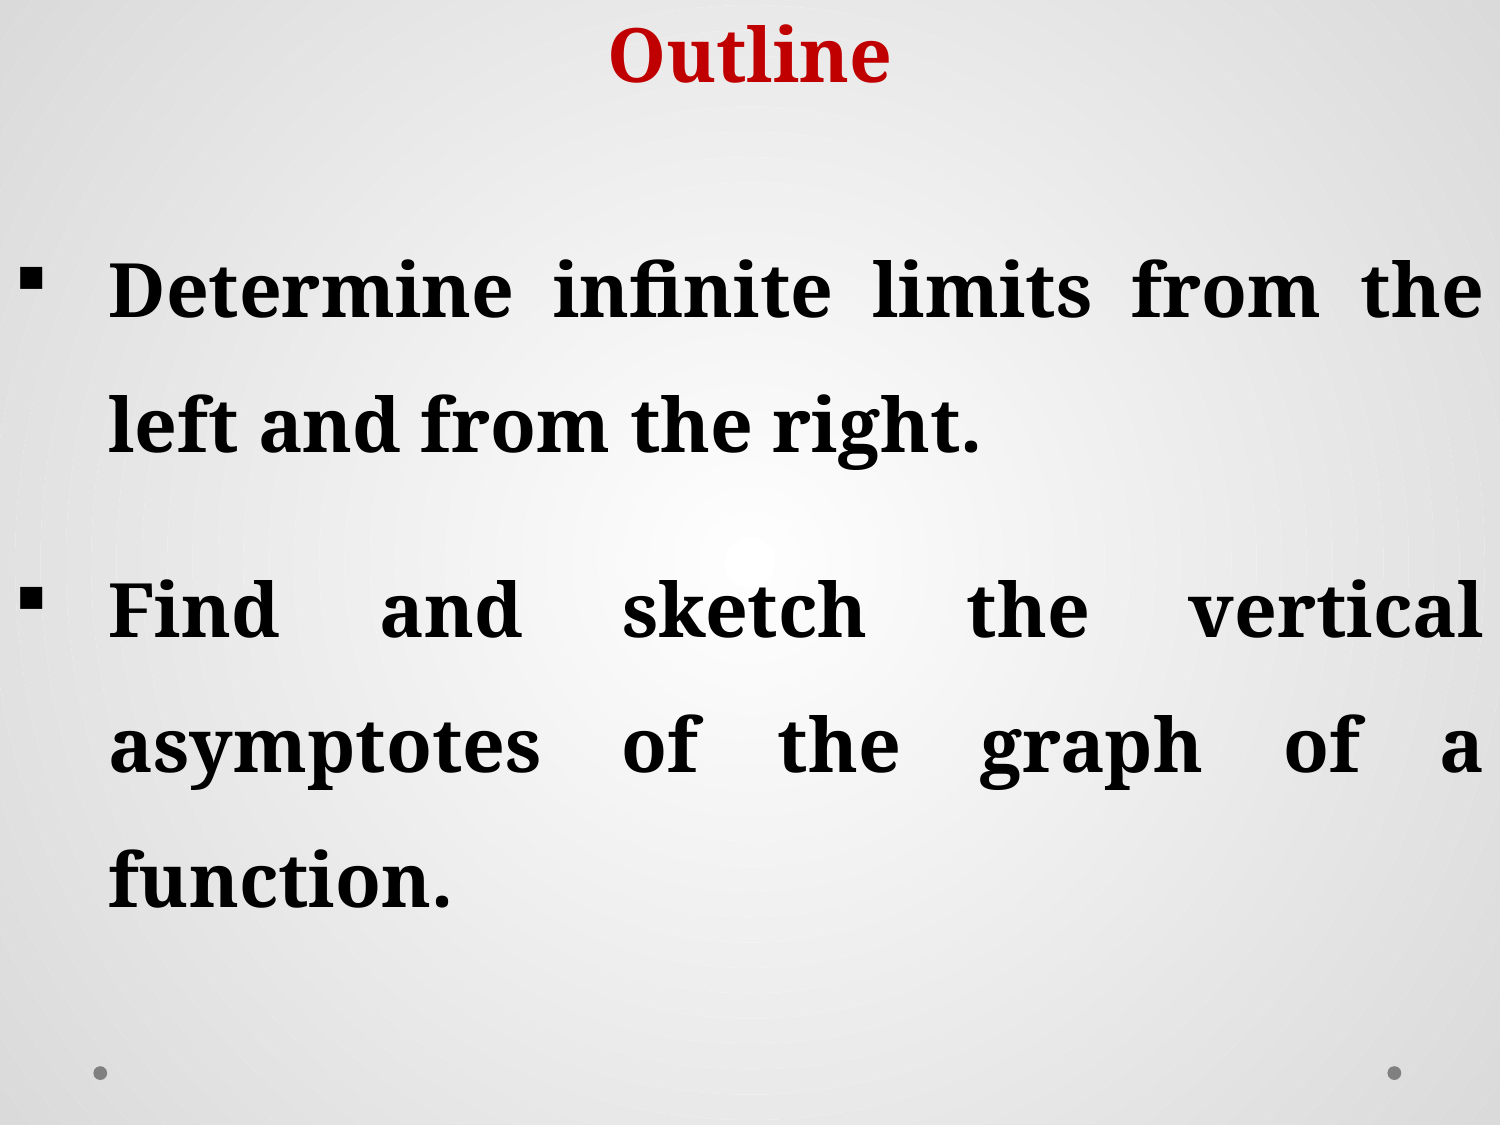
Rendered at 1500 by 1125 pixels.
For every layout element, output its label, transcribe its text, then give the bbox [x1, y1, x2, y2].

text_box Determine infinite limits from the left and from the right. Find and sketch the vertical asymptotes of the graph of a function. [0, 189, 1500, 930]
text_box Outline [0, 0, 1500, 105]
